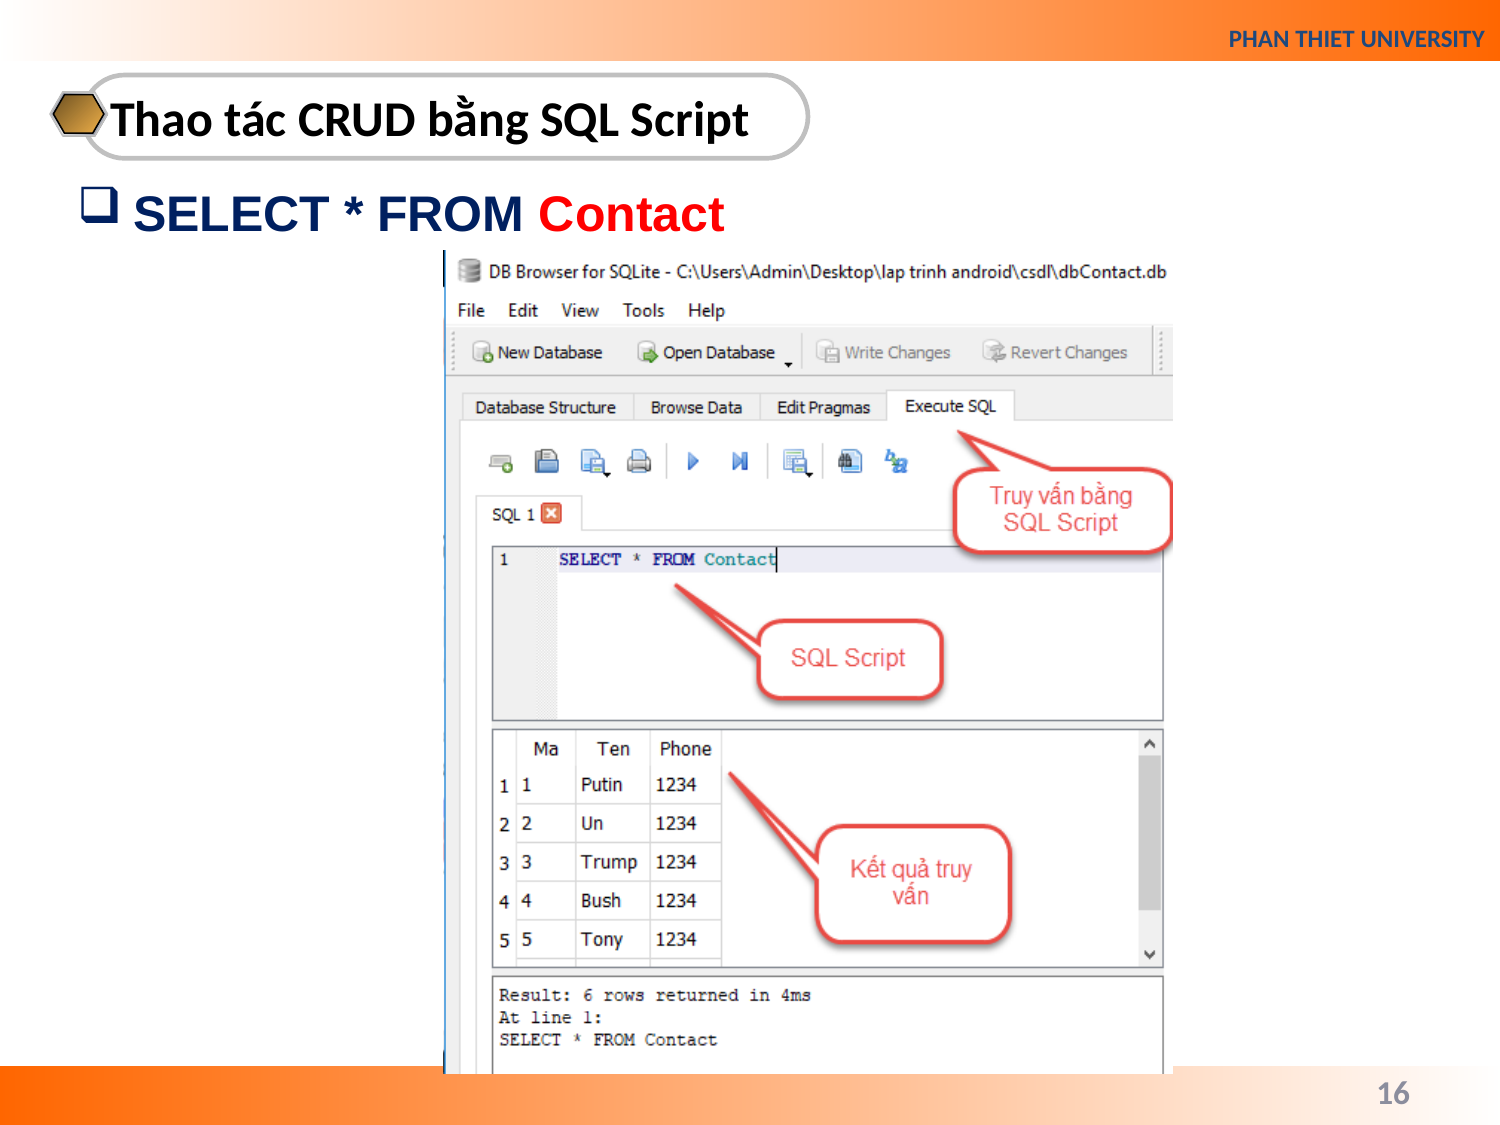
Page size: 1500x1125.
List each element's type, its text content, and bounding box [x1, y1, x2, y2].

text_box SELECT * FROM Contact [62, 162, 1487, 250]
picture [442, 250, 1173, 1074]
slide_number 16 [1074, 1060, 1425, 1121]
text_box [49, 74, 809, 159]
